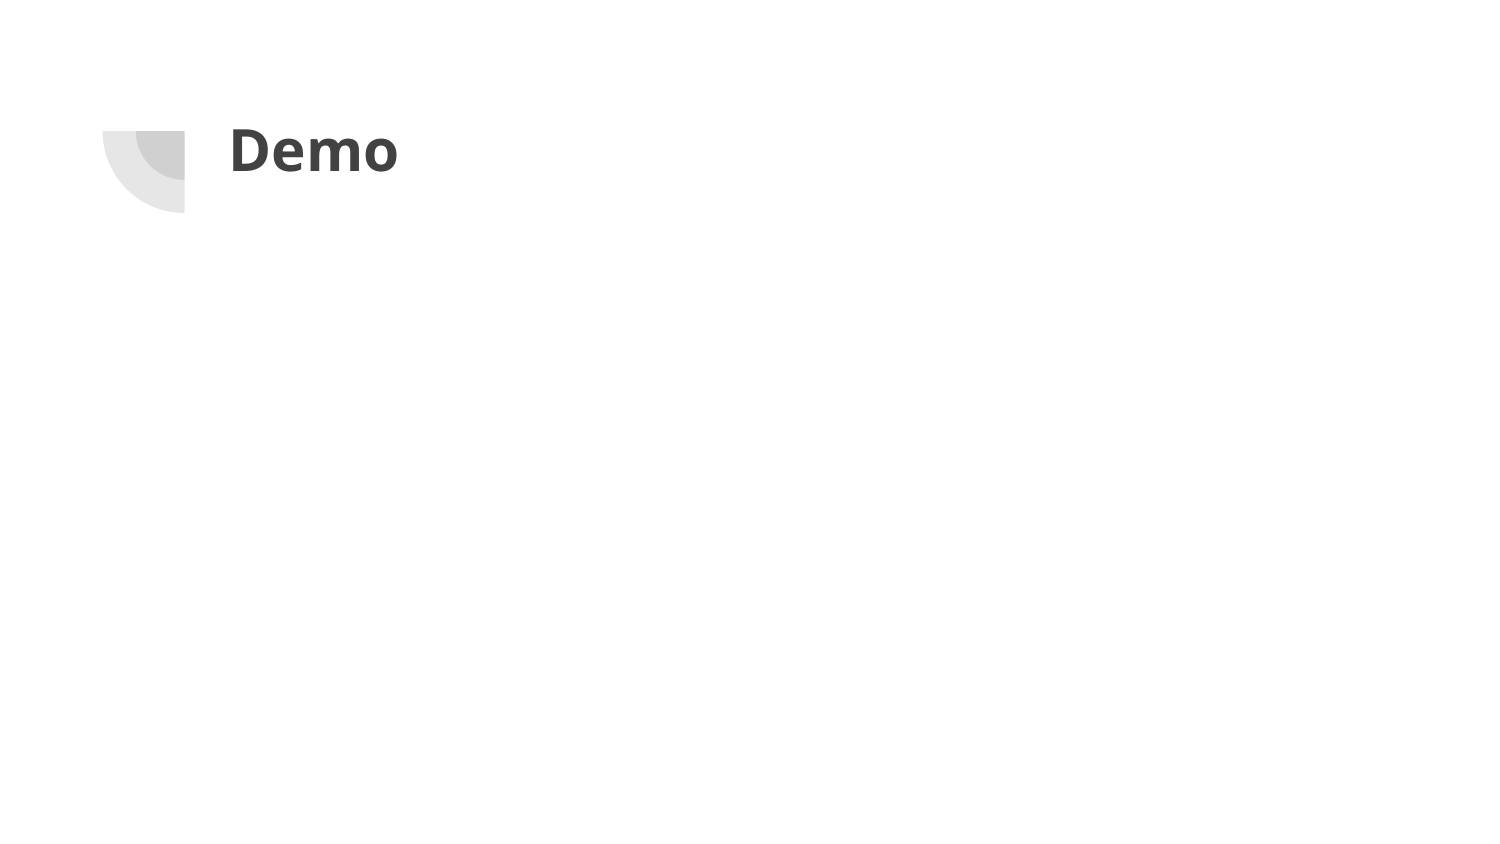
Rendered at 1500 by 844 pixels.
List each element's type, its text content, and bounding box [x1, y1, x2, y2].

title Demo [213, 98, 1368, 263]
